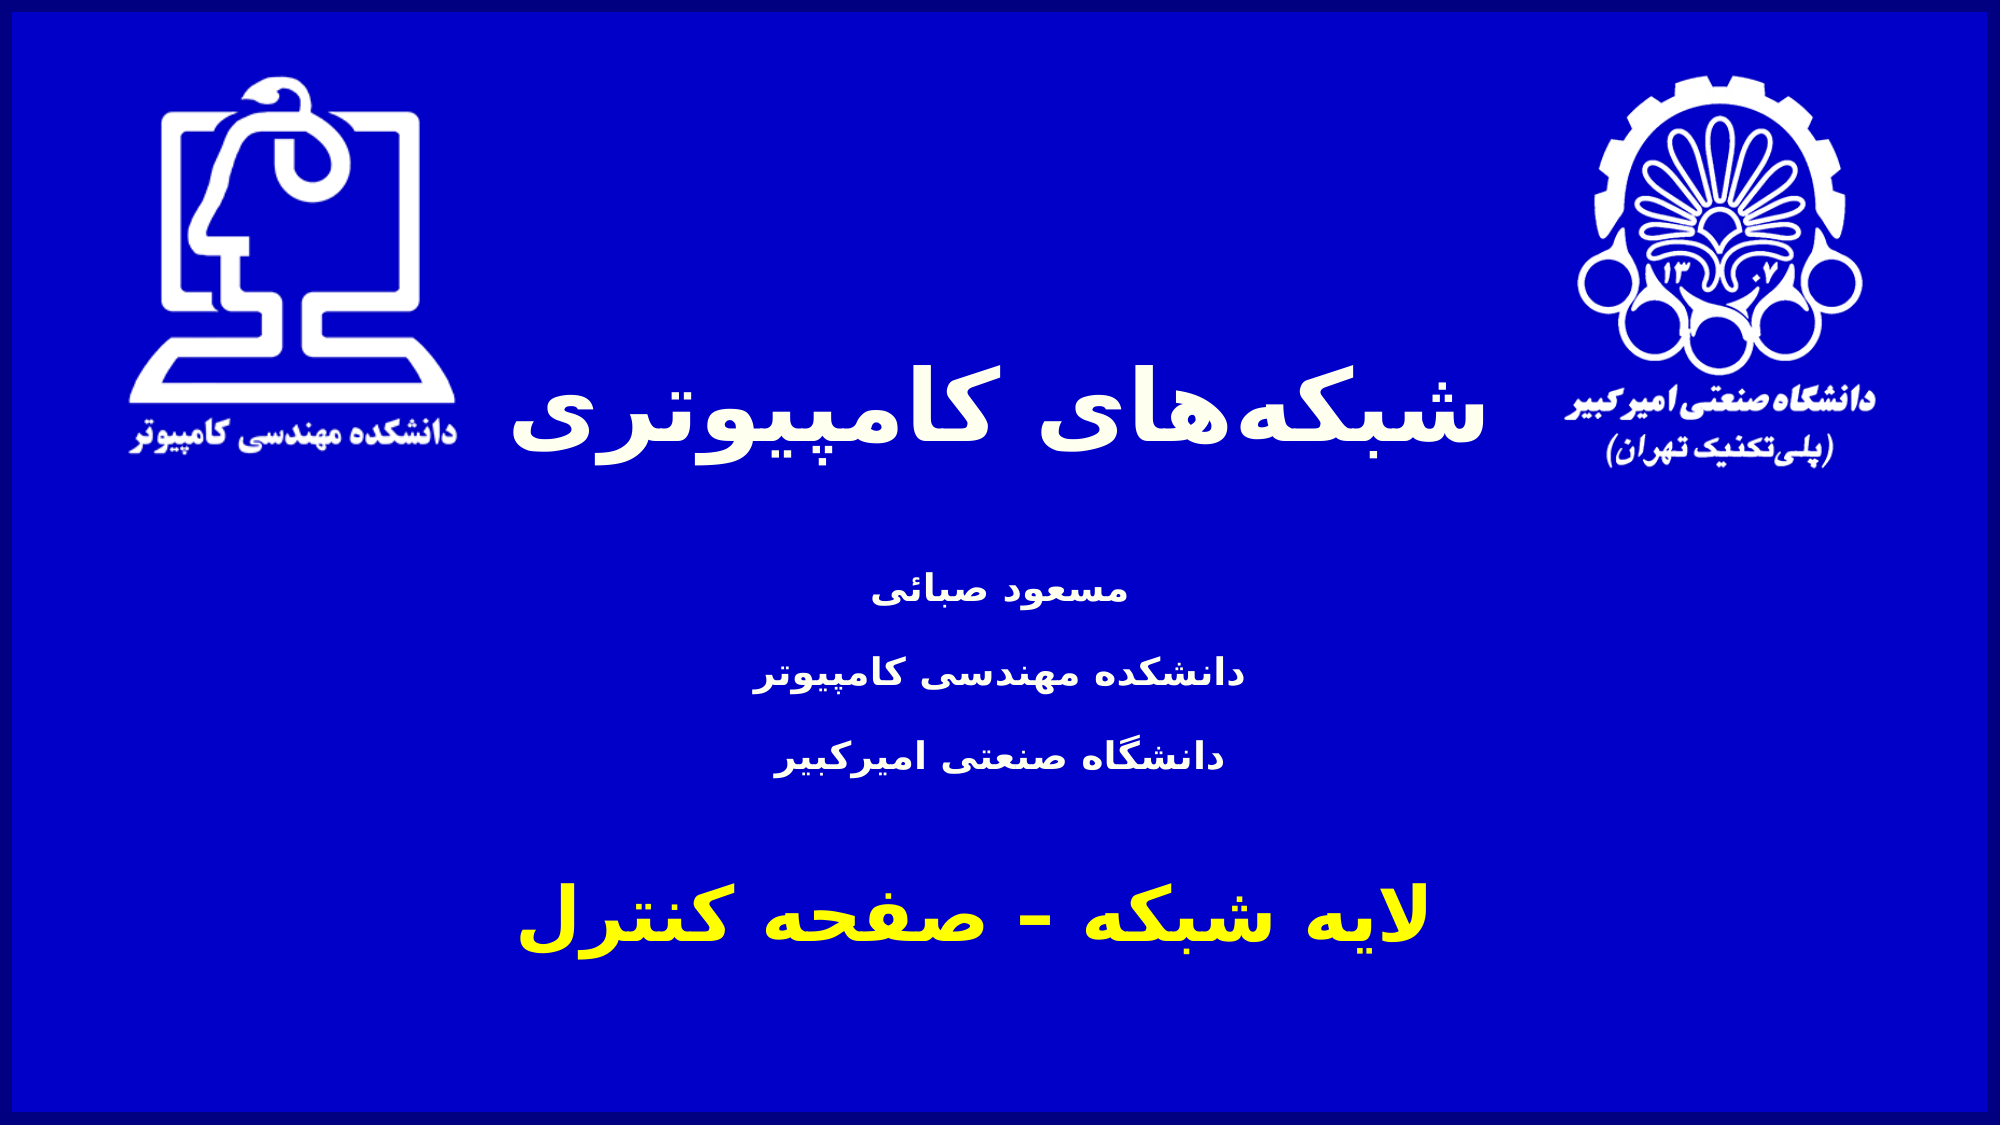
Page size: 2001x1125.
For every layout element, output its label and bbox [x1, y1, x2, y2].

text_box [0, 0, 2000, 1125]
picture [1517, 69, 1923, 475]
picture [90, 63, 496, 469]
